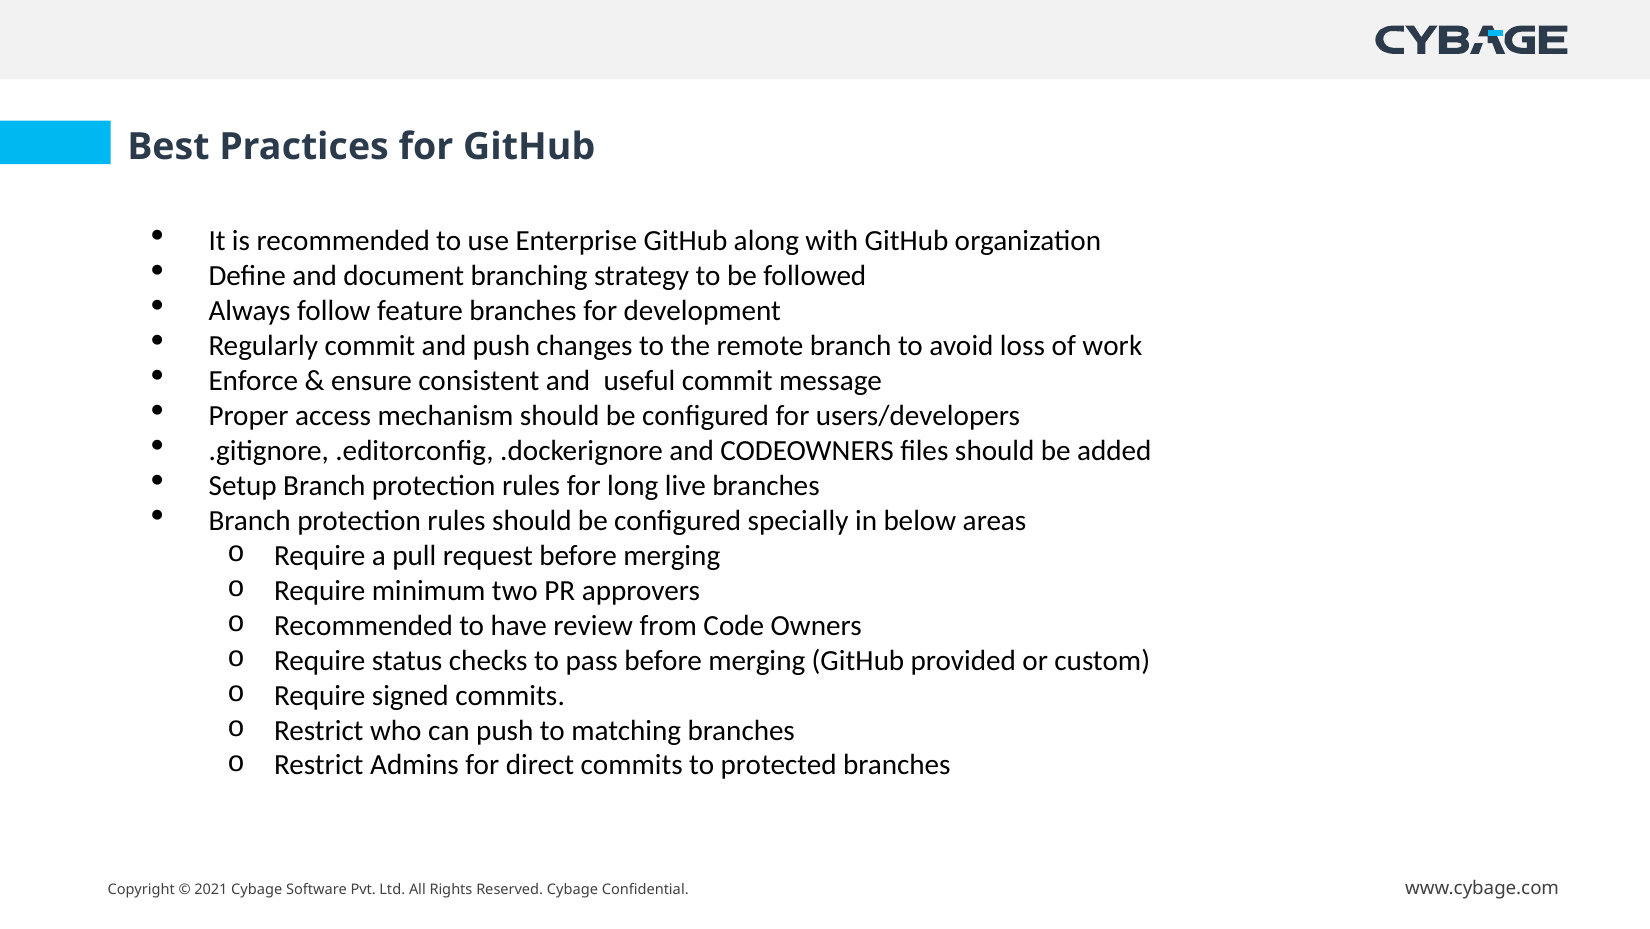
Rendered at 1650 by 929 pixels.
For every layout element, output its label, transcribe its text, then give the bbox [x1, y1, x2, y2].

text_box [0, 118, 110, 166]
text_box Best Practices for GitHub [110, 114, 775, 190]
text_box [114, 214, 1515, 802]
text_box It is recommended to use Enterprise GitHub along with GitHub organization Define and document branching strategy to be followed Always follow feature branches for development Regularly commit and push changes to the remote branch to avoid loss of work Enforce & ensure consistent and useful commit message Proper access mechanism should be configured for users/developers .gitignore, .editorconfig, .dockerignore and CODEOWNERS files should be added Setup Branch protection rules for long live branches Branch protection rules should be configured specially in below areas Require a pull request before merging Require minimum two PR approvers Recommended to have review from Code Owners Require status checks to pass before merging (GitHub provided or custom) Require signed commits. Restrict who can push to matching branches Restrict Admins for direct commits to protected branches [137, 214, 1538, 789]
